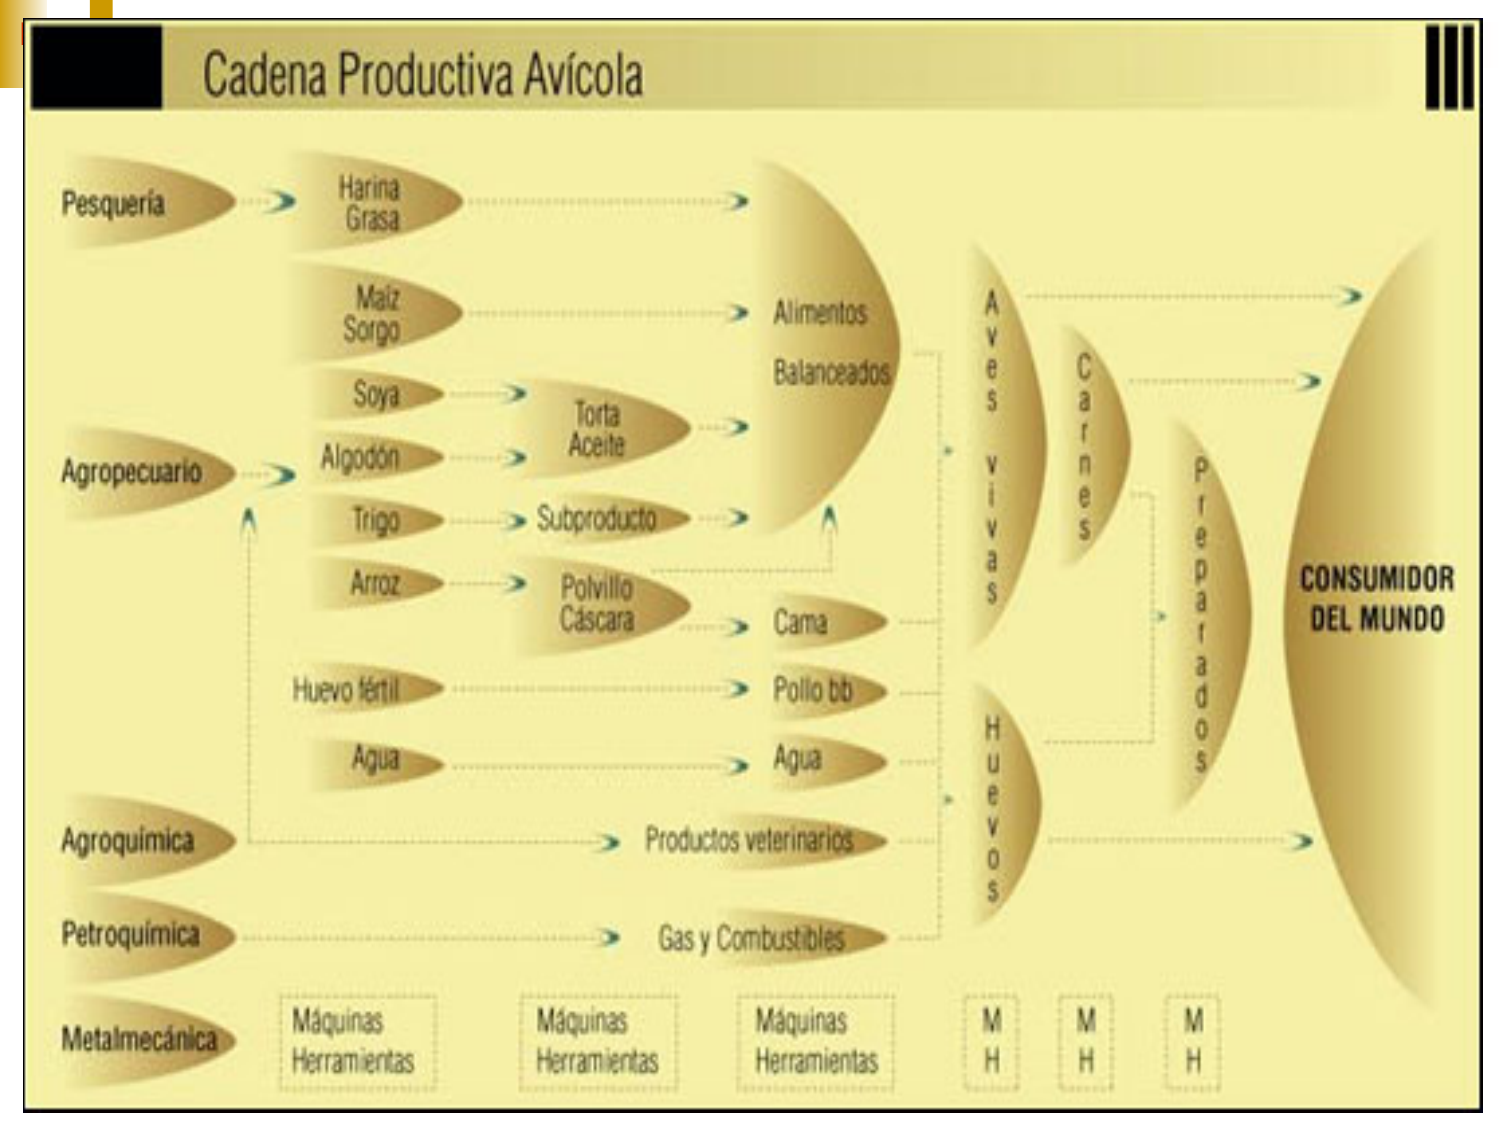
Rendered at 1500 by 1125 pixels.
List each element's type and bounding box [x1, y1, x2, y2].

list [23, 18, 1483, 1114]
